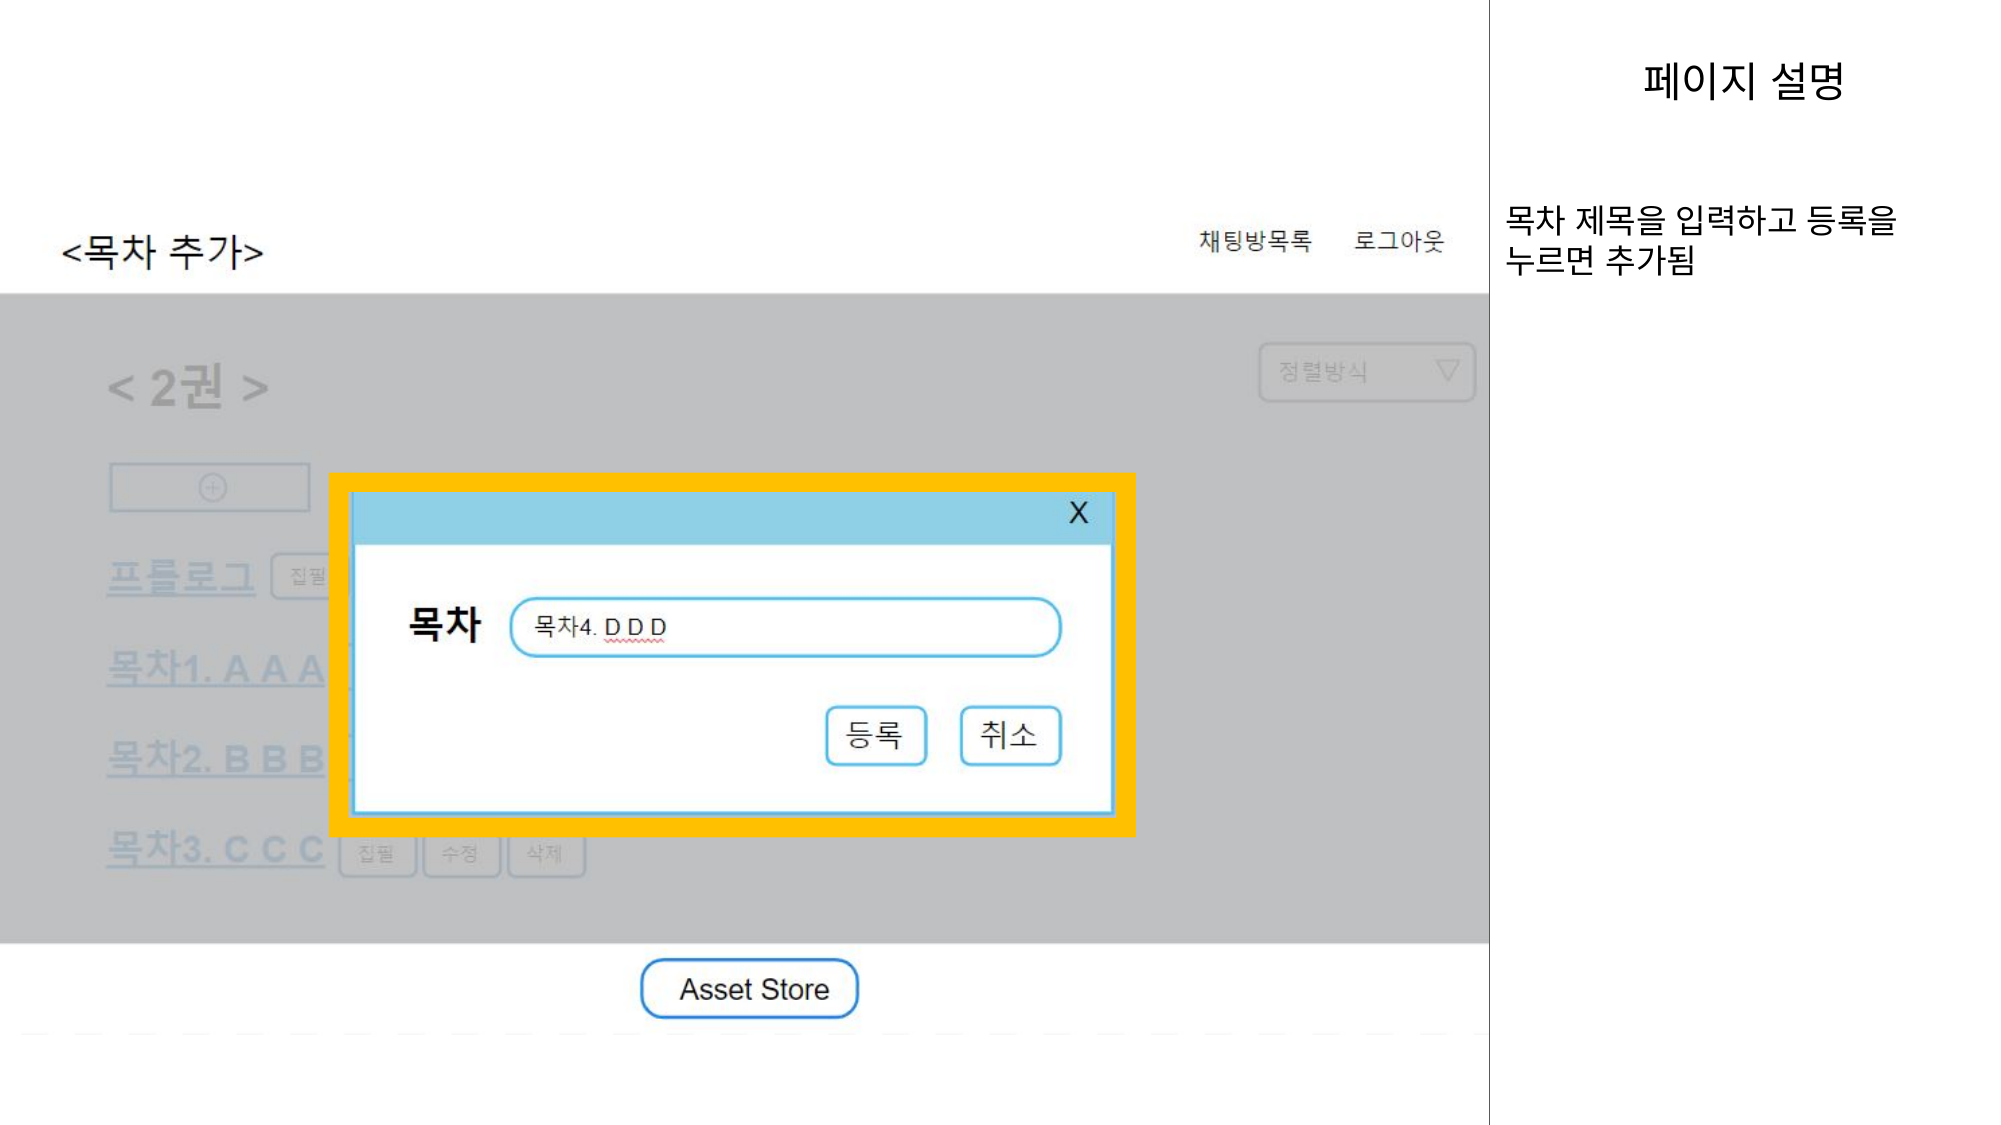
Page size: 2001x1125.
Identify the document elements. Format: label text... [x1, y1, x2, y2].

text_box 목차 제목을 입력하고 등록을 누르면 추가됨 [1490, 192, 2000, 288]
text_box 페이지 설명 [1628, 48, 1863, 113]
picture [0, 192, 1489, 1035]
